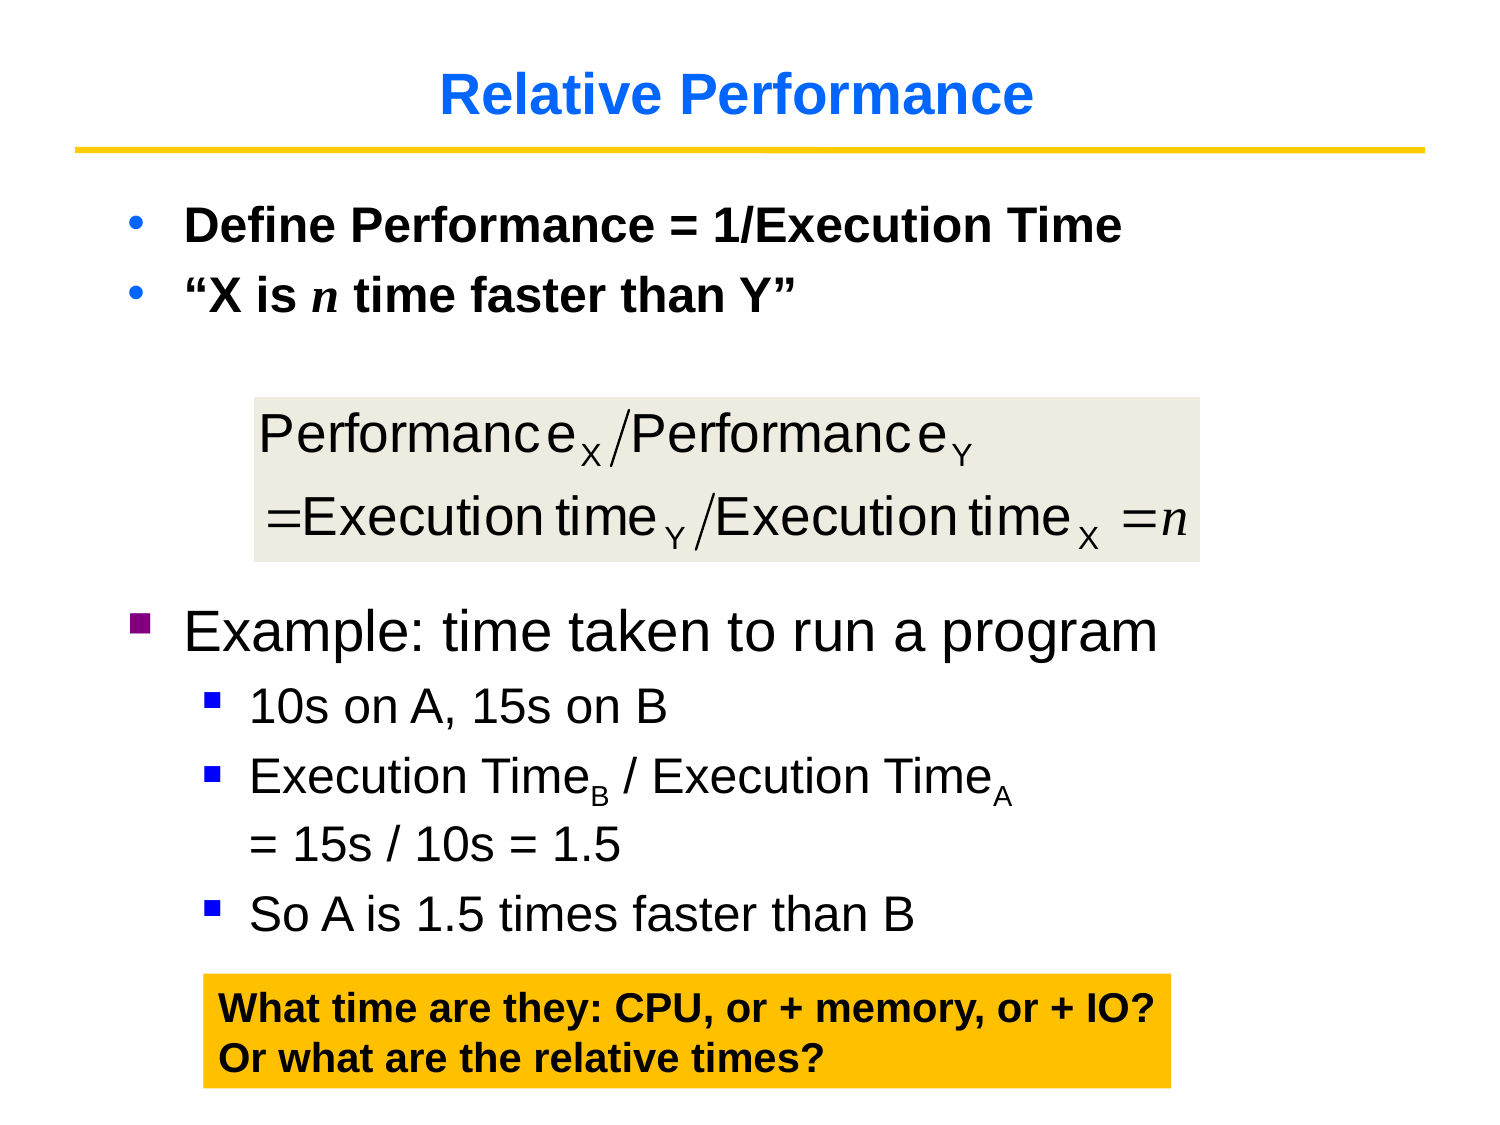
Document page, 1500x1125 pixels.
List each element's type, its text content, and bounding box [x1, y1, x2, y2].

title Relative Performance [24, 45, 1450, 138]
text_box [253, 396, 1200, 563]
text_box Example: time taken to run a program 10s on A, 15s on B Execution TimeB / Execution TimeA = 15s / 10s = 1.5 So A is 1.5 times faster than B [112, 586, 1469, 950]
list Define Performance = 1/Execution Time “X is n time faster than Y” [112, 184, 1469, 386]
text_box What time are they: CPU, or + memory, or + IO? Or what are the relative times? [203, 973, 1172, 1089]
